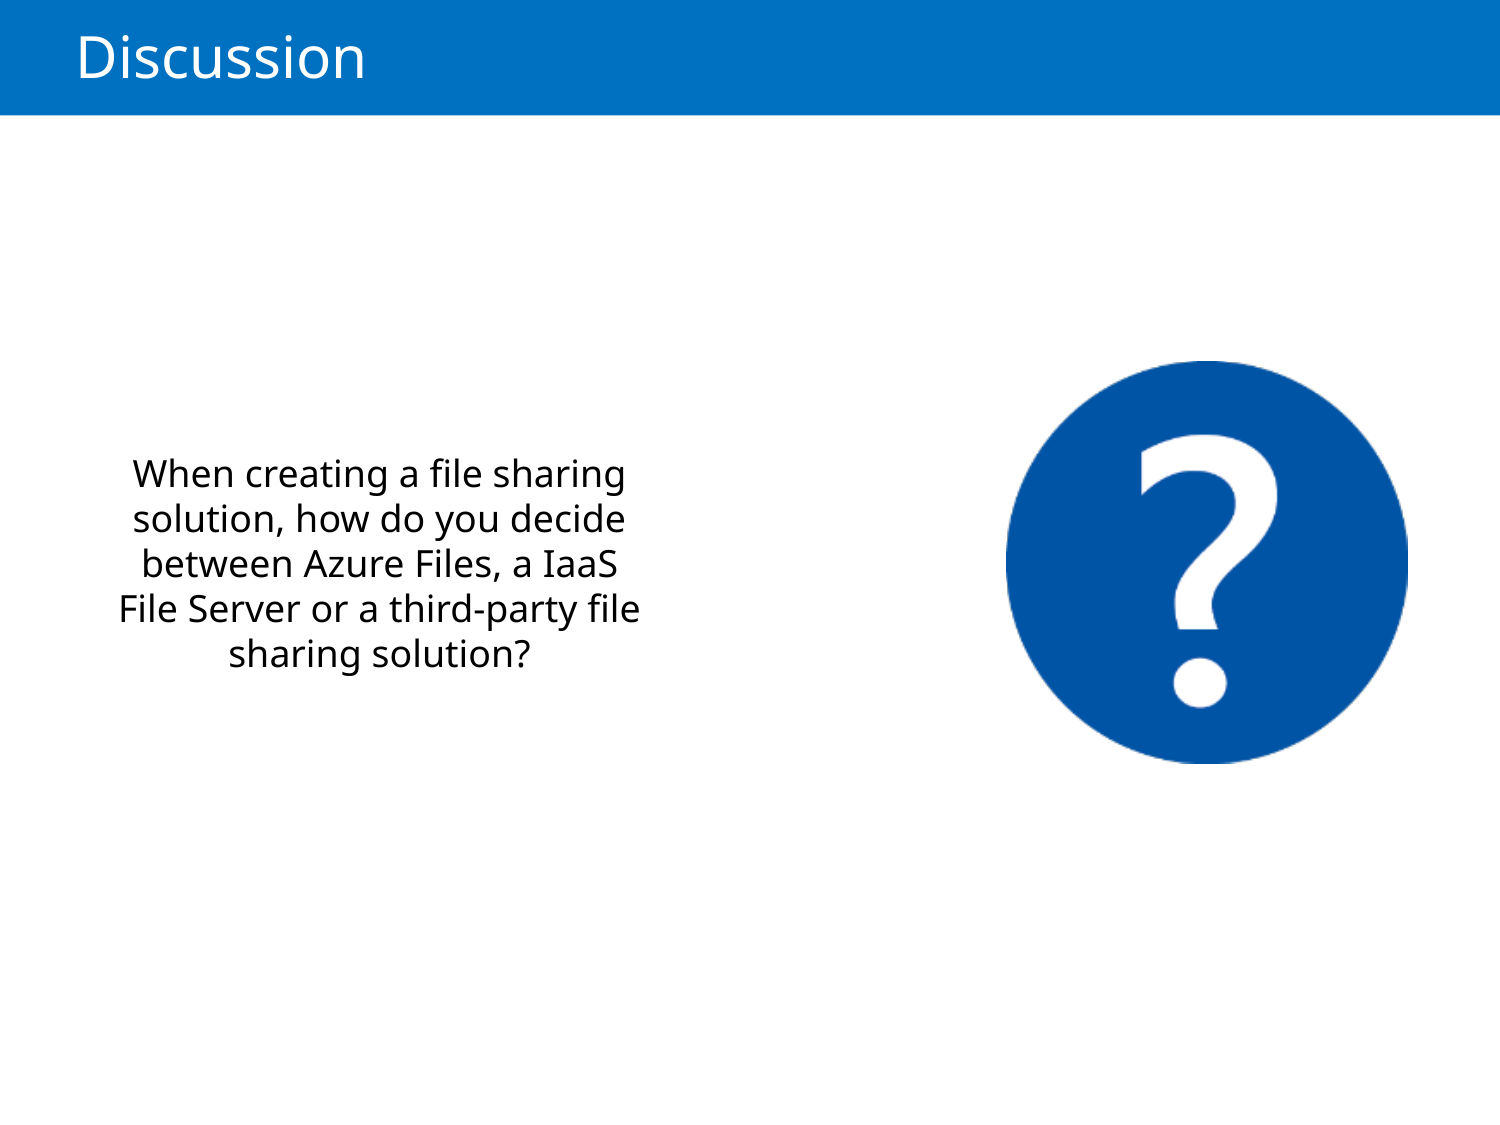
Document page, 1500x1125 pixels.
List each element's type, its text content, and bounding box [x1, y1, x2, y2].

picture [1005, 361, 1409, 764]
title Discussion [75, 0, 1351, 122]
text_box When creating a file sharing solution, how do you decide between Azure Files, a IaaS File Server or a third-party file sharing solution? [92, 201, 668, 924]
